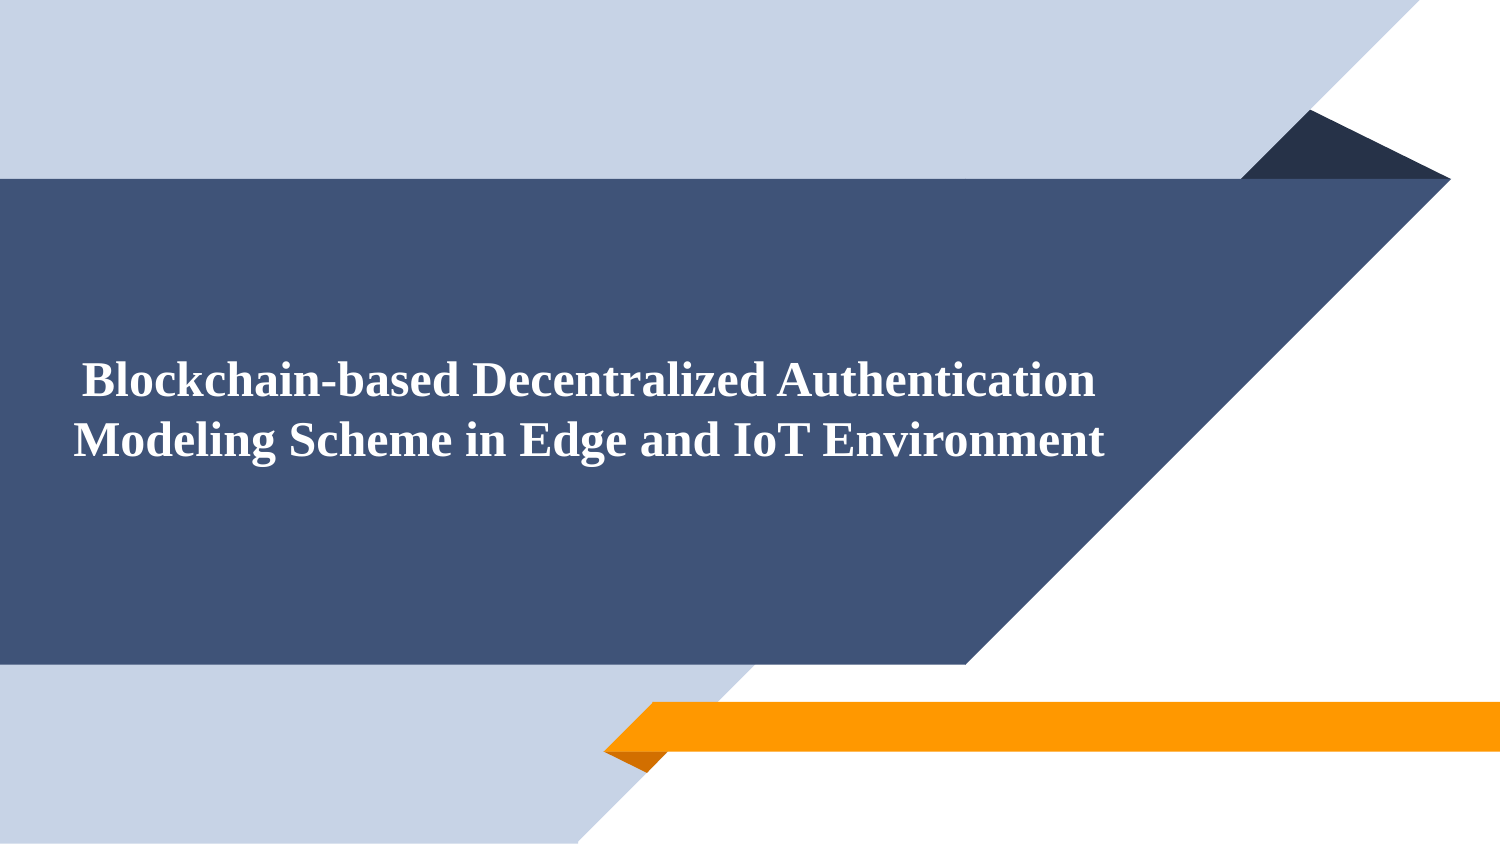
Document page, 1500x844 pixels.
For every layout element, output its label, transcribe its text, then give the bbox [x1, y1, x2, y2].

title Blockchain-based Decentralized Authentication Modeling Scheme in Edge and IoT Environment [16, 163, 1162, 650]
